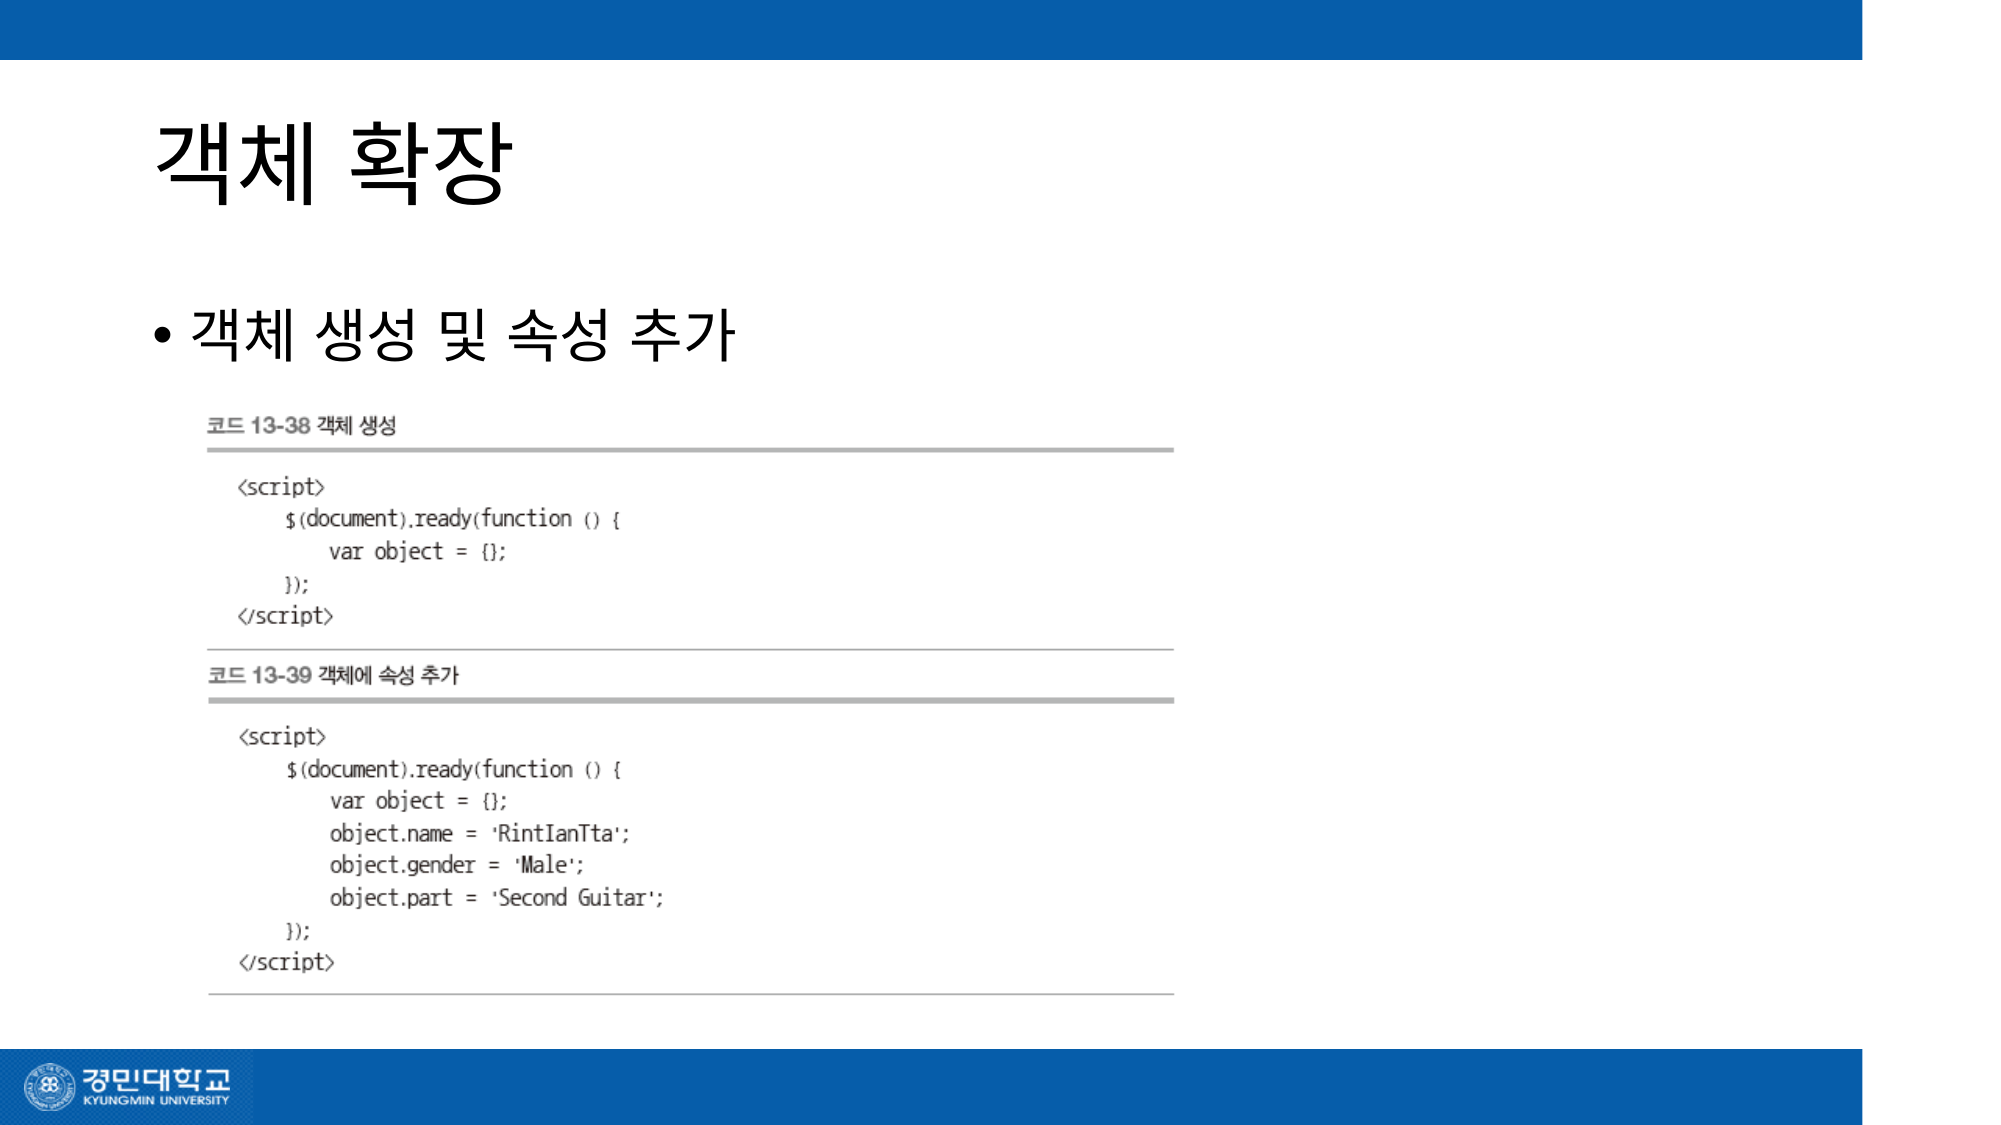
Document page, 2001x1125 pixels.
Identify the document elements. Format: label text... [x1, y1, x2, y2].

title 객체 확장 [137, 59, 1863, 278]
picture [0, 1049, 253, 1125]
picture [198, 404, 1182, 1000]
list 객체 생성 및 속성 추가 [137, 299, 1863, 1014]
